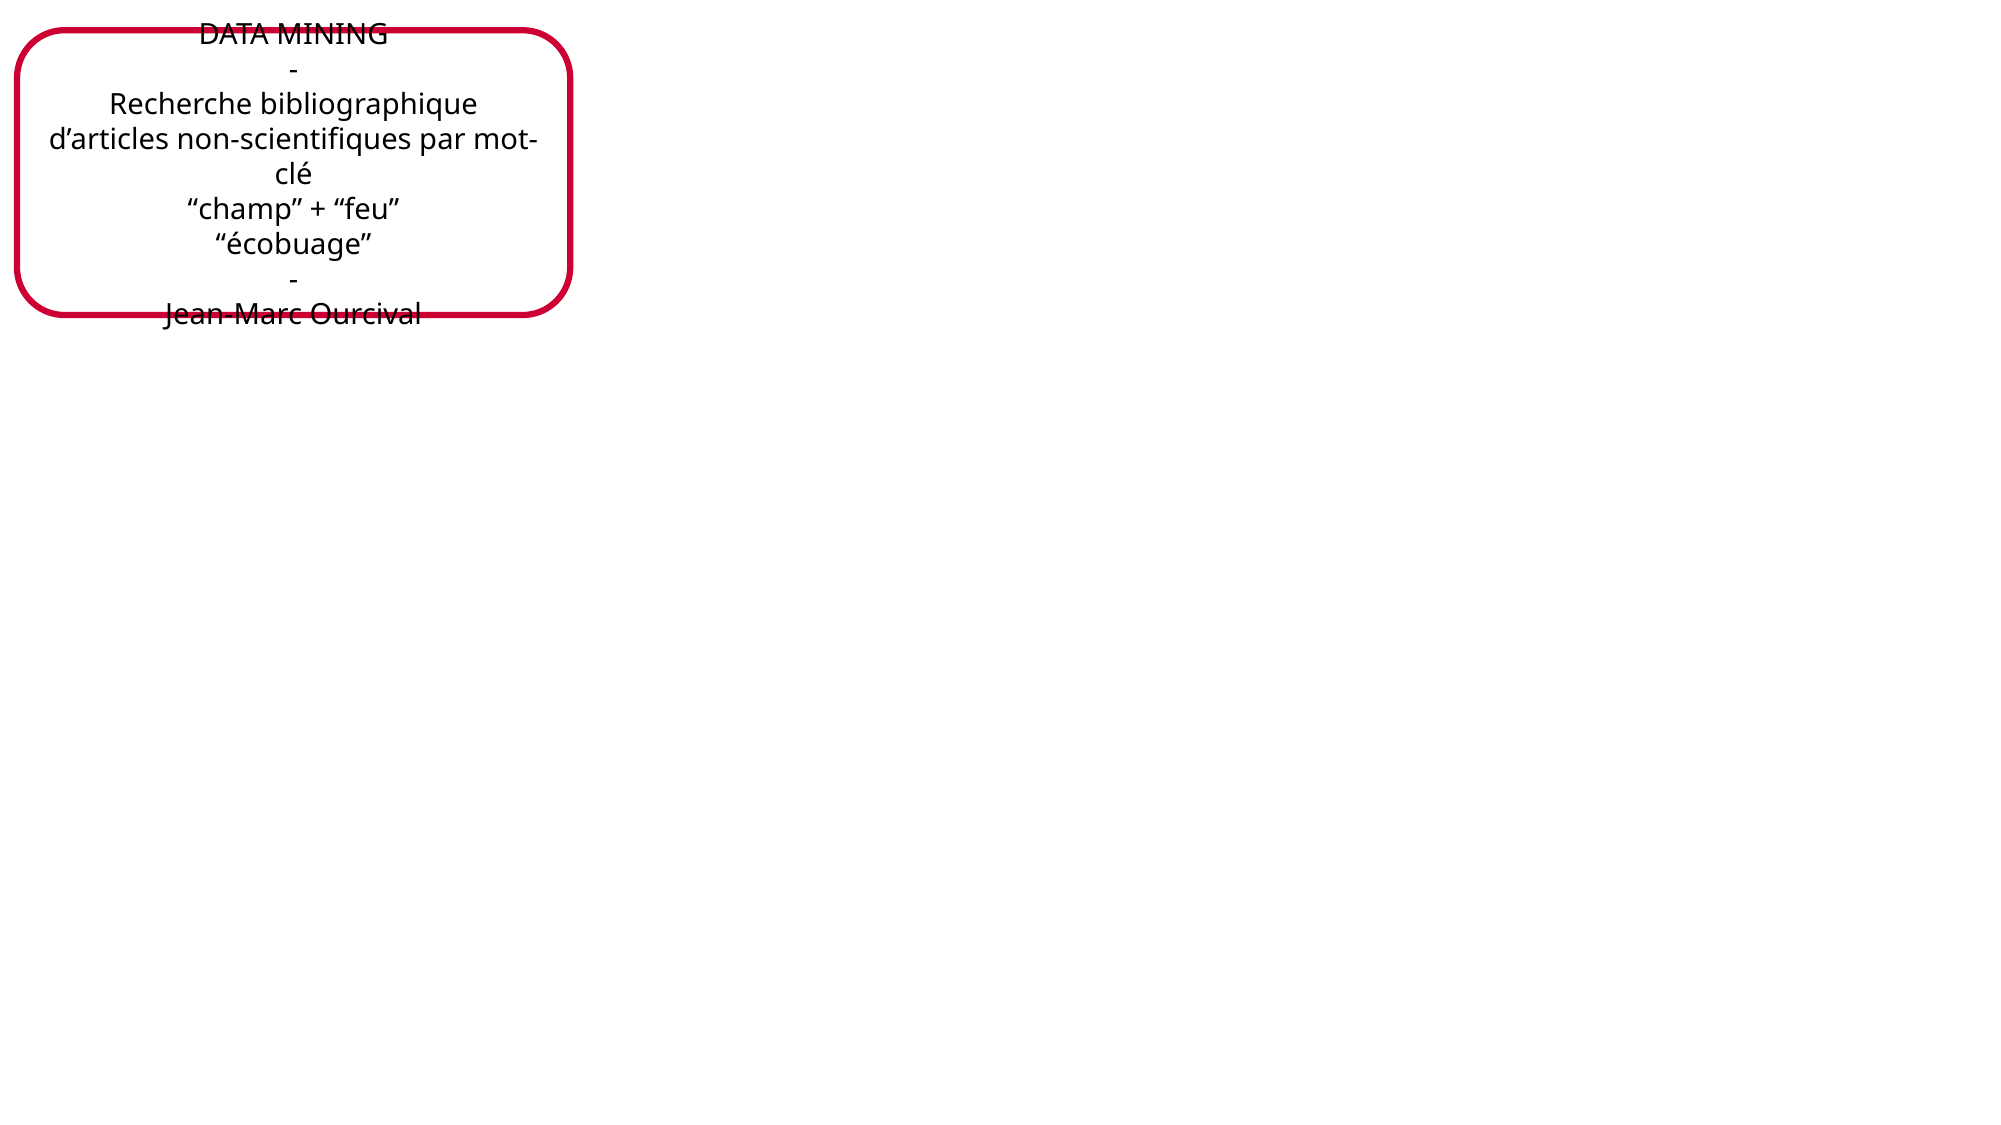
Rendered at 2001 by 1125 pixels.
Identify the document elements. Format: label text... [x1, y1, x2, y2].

text_box DATA MINING - Recherche bibliographique d’articles non-scientifiques par mot-clé “champ” + “feu” “écobuage” - Jean-Marc Ourcival [15, 29, 572, 317]
